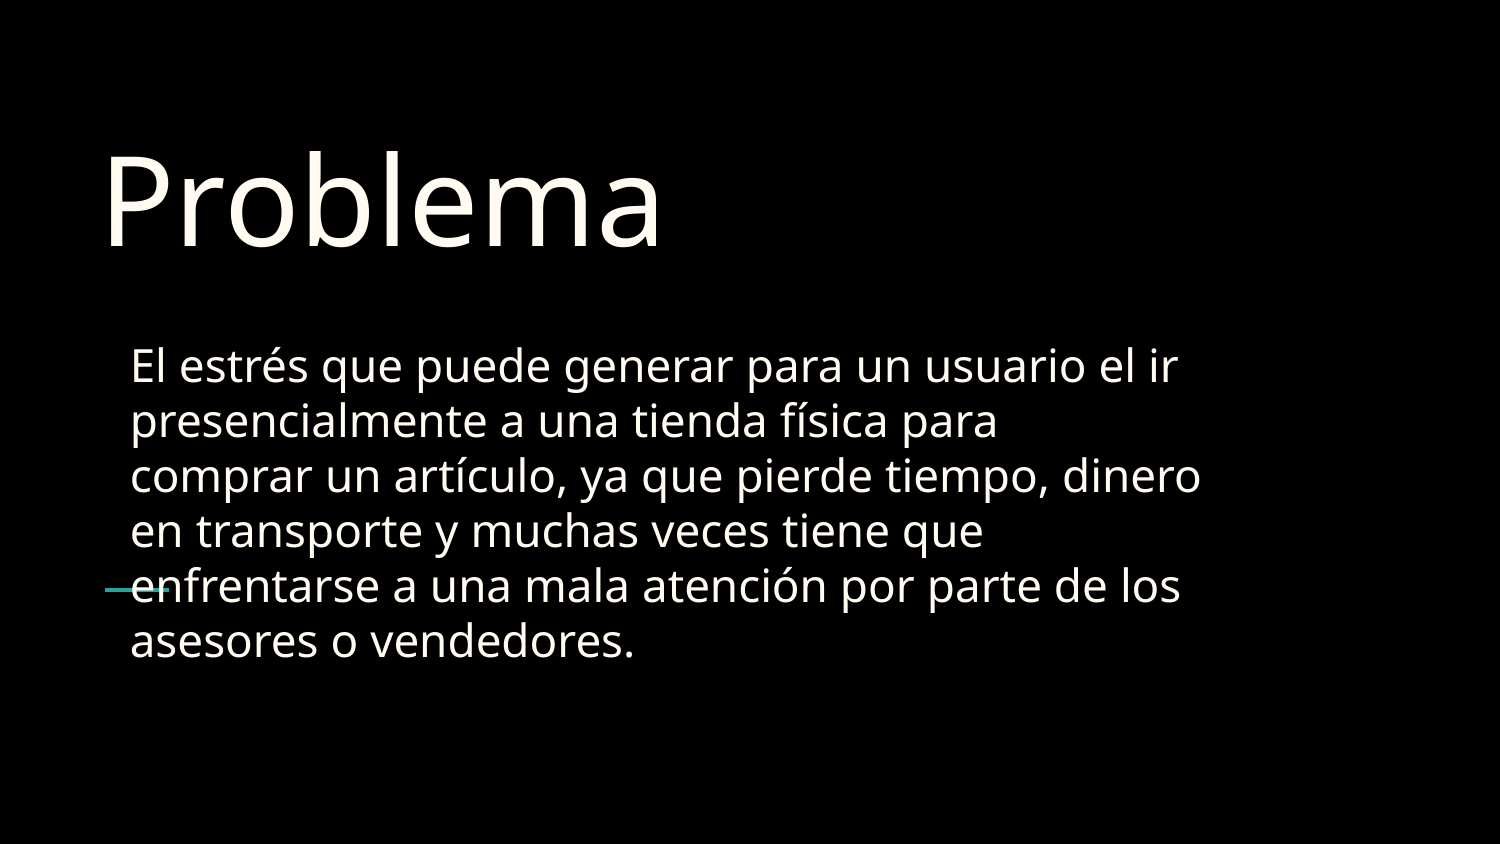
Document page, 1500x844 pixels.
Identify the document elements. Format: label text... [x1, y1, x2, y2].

title Problema [84, 37, 1416, 287]
text_box El estrés que puede generar para un usuario el ir presencialmente a una tienda física para comprar un artículo, ya que pierde tiempo, dinero en transporte y muchas veces tiene que enfrentarse a una mala atención por parte de los asesores o vendedores. [114, 321, 1252, 682]
